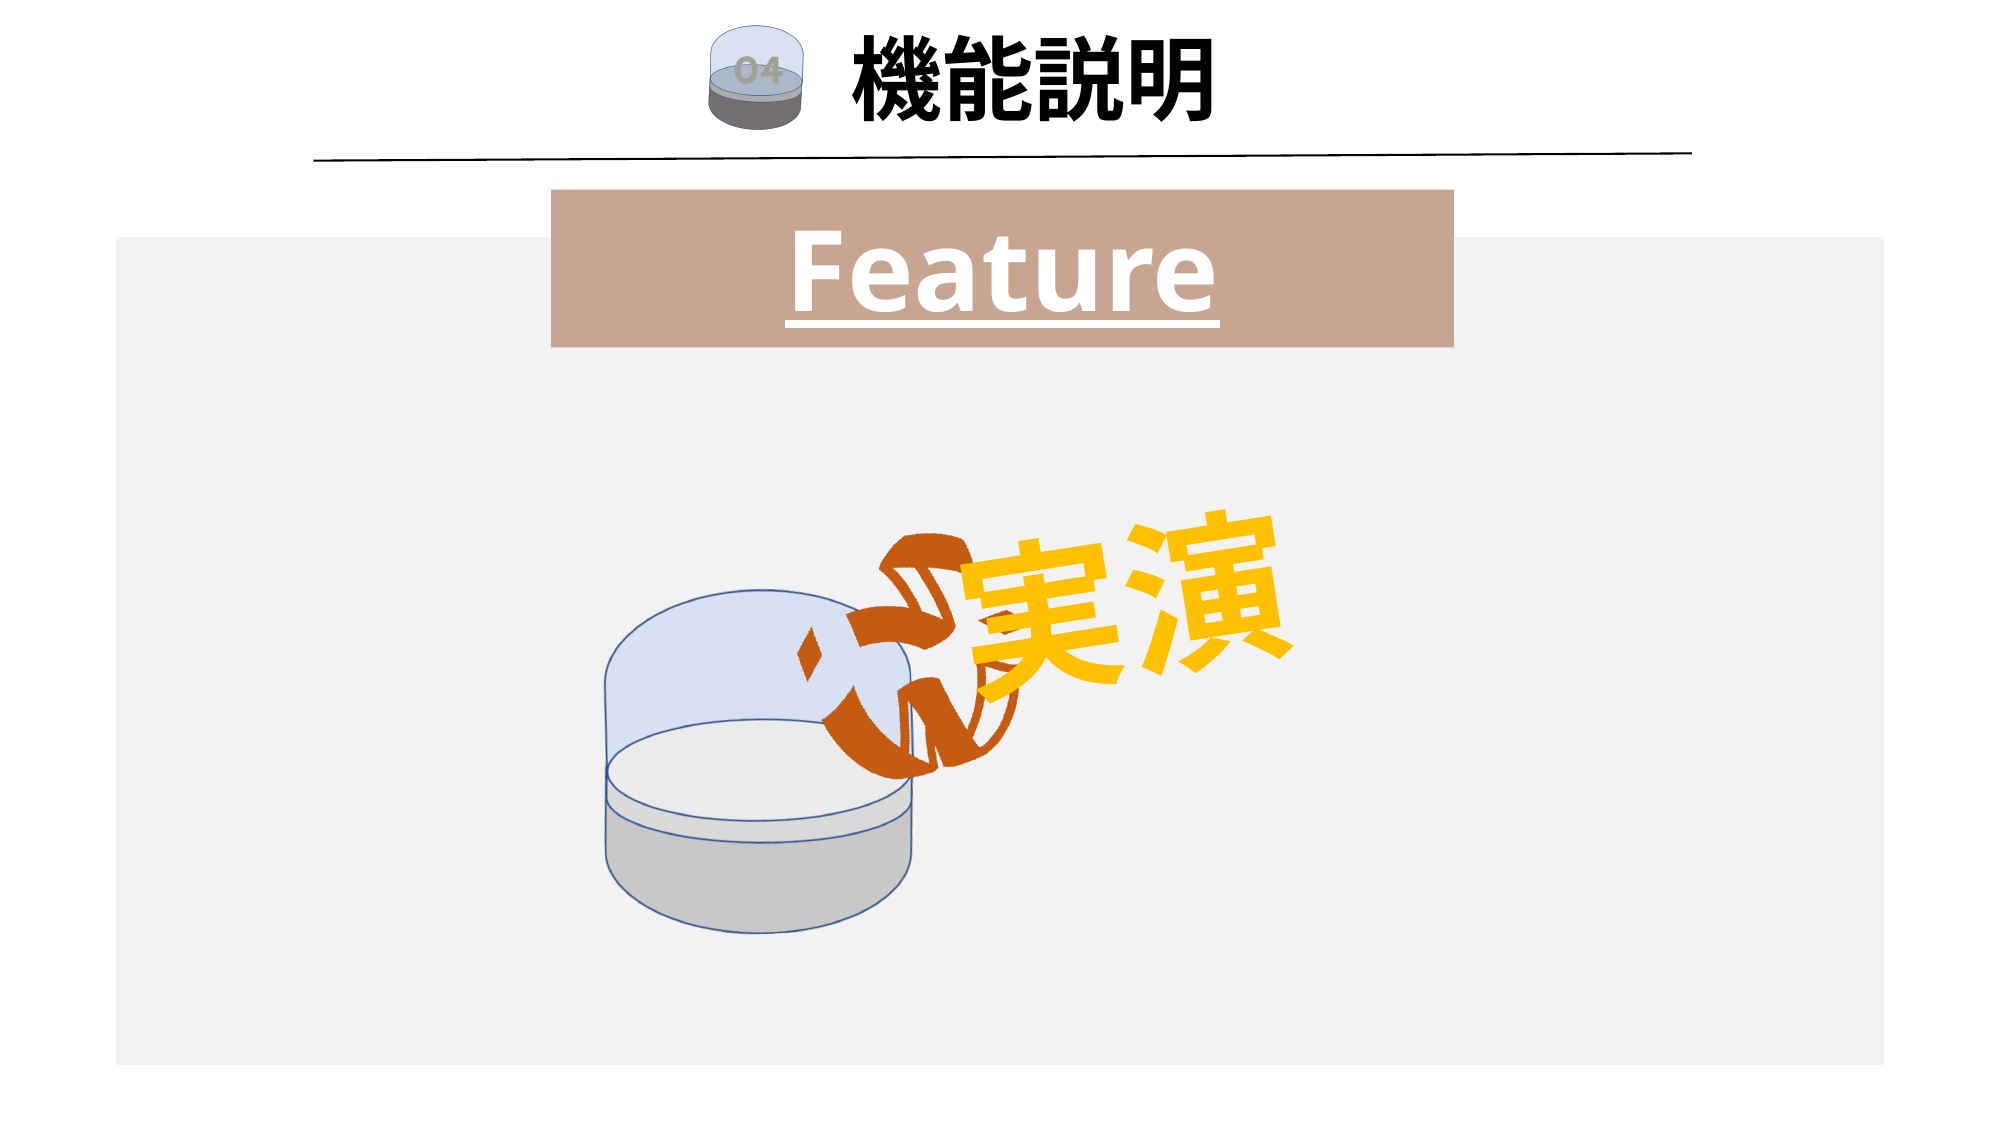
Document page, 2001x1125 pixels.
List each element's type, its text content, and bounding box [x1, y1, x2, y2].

picture [650, 25, 866, 130]
text_box Feature [551, 189, 1454, 348]
text_box 実演 [927, 450, 1423, 722]
text_box [441, 25, 1492, 144]
picture [593, 490, 1046, 941]
text_box [116, 237, 1884, 1065]
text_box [313, 153, 1692, 161]
text_box 機能説明 [508, 14, 1559, 140]
